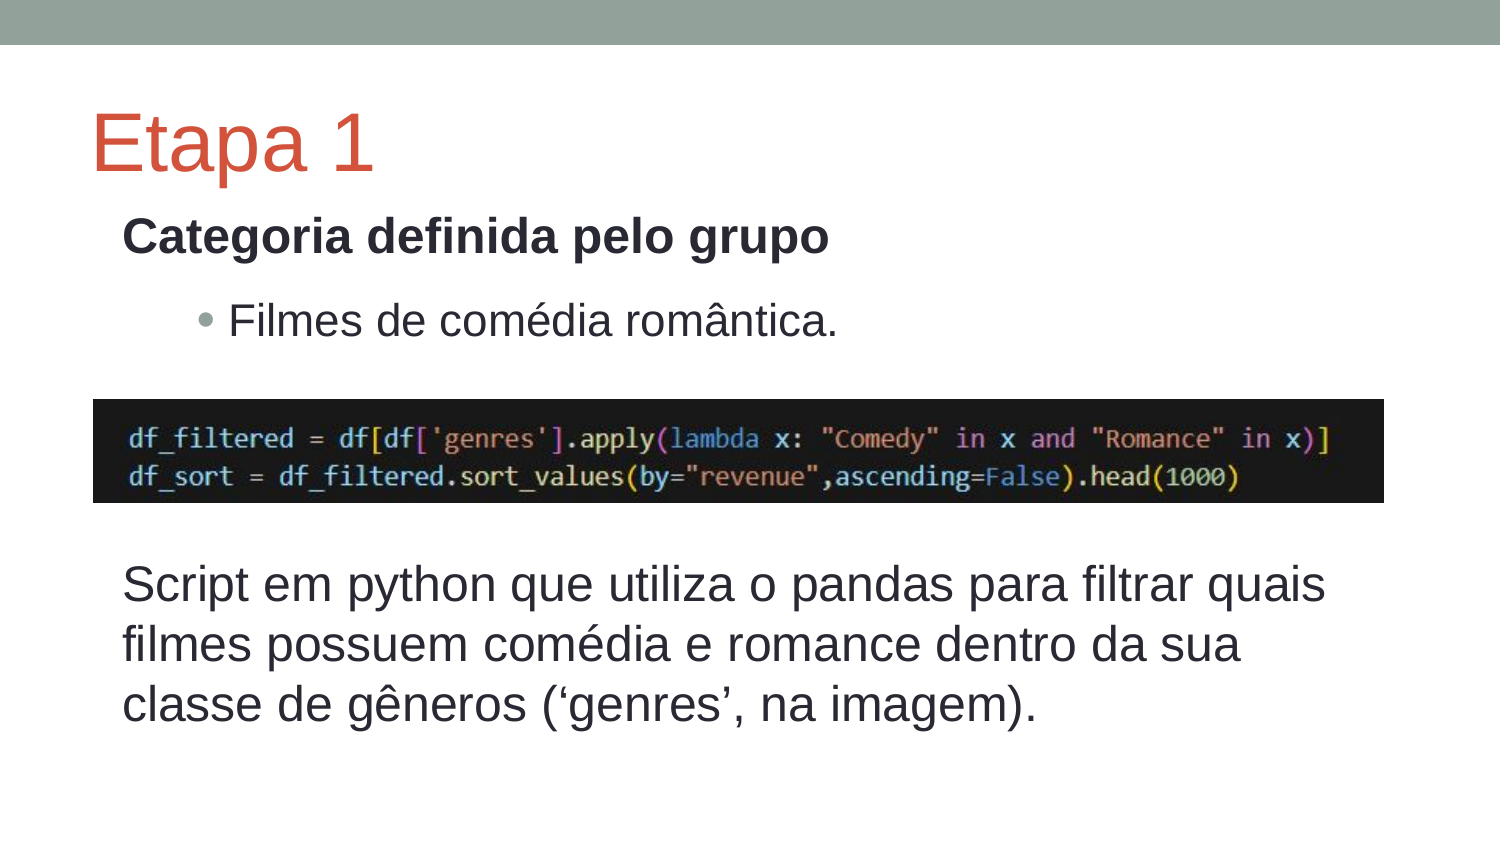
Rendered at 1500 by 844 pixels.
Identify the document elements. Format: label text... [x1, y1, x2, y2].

title Etapa 1 [87, 85, 520, 229]
text_box Script em python que utiliza o pandas para filtrar quais filmes possuem comédia e romance dentro da sua classe de gêneros (‘genres’, na imagem). [122, 549, 1378, 736]
picture [92, 399, 1385, 503]
text_box Categoria definida pelo grupo • Filmes de comédia romântica. [122, 201, 1378, 370]
